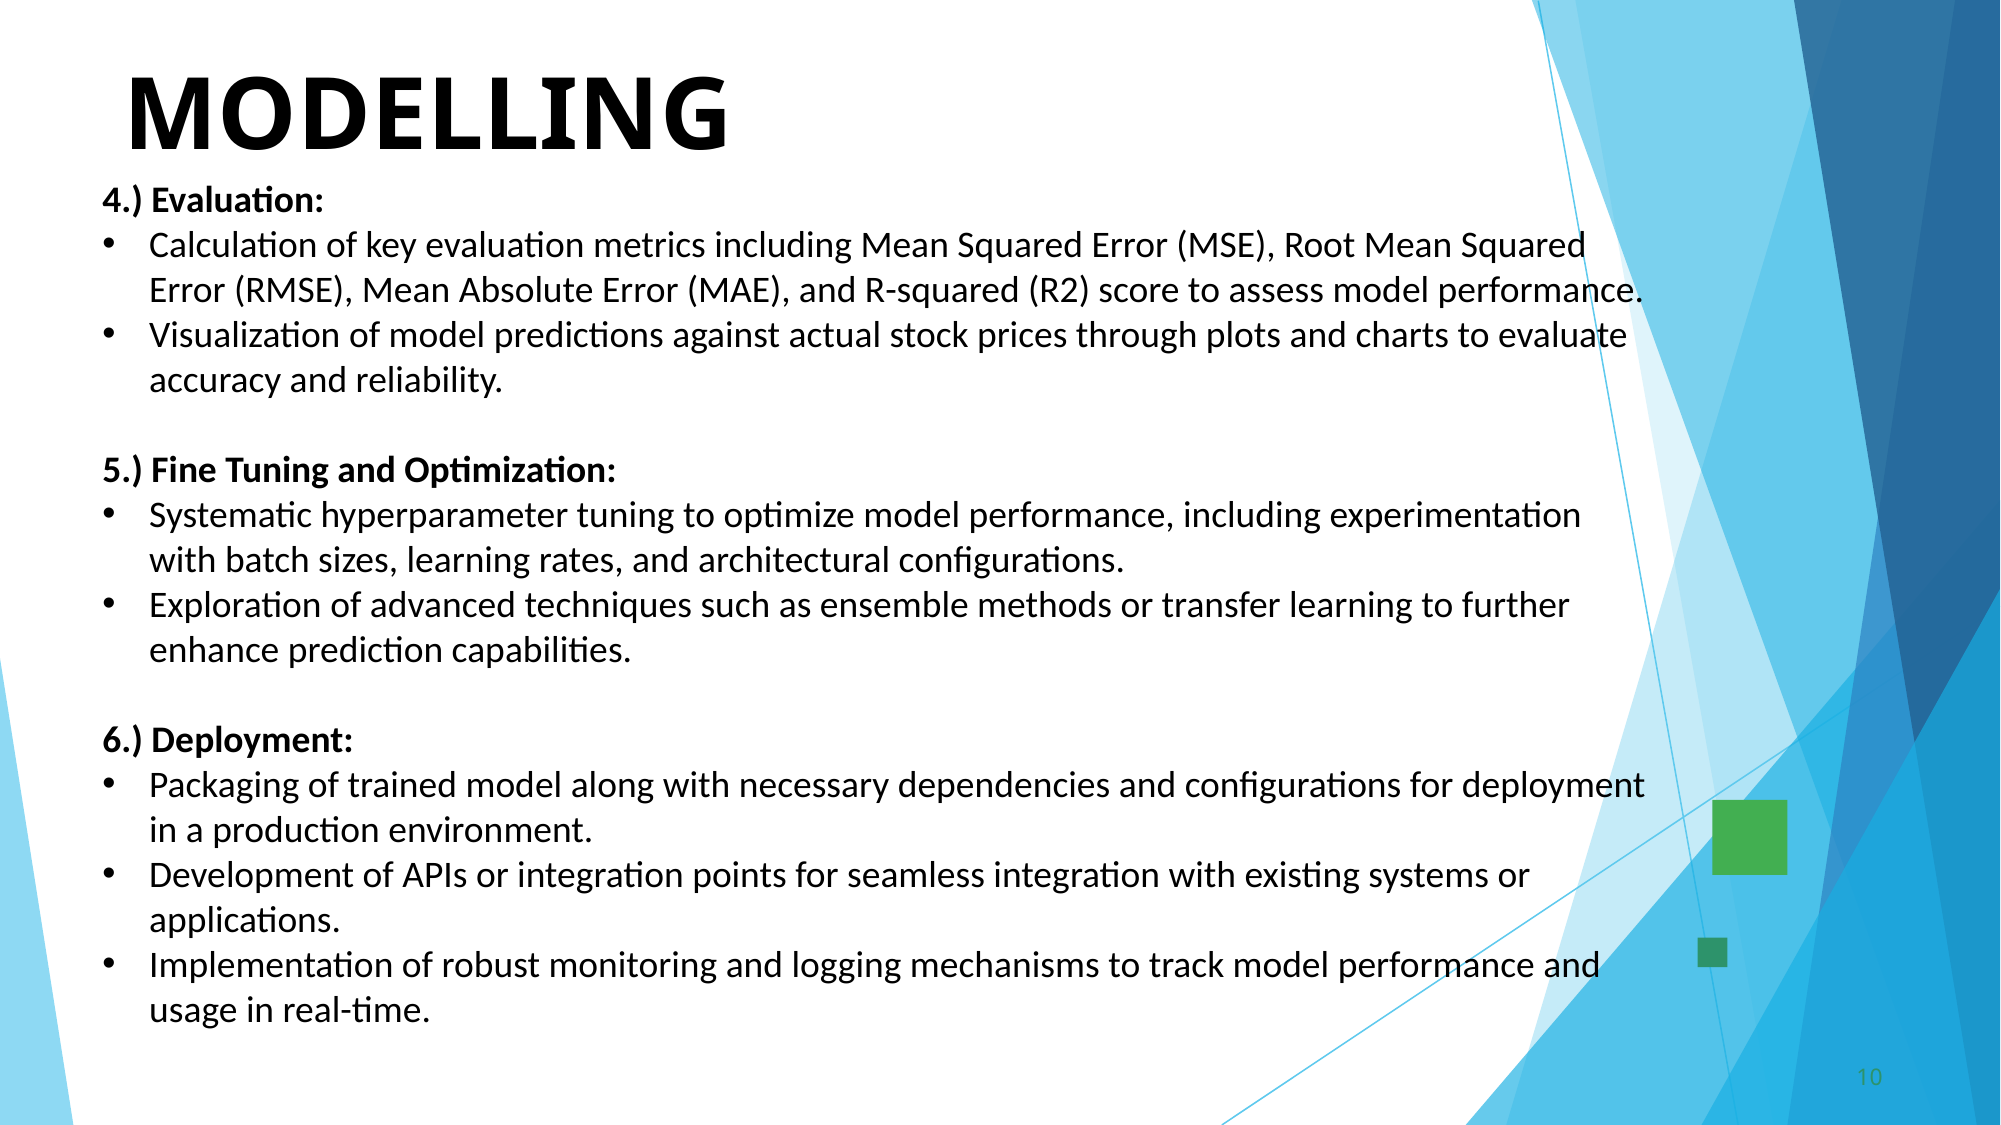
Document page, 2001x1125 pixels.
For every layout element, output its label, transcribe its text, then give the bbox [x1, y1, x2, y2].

text_box 10 [1849, 1061, 1888, 1095]
text_box 4.) Evaluation: Calculation of key evaluation metrics including Mean Squared Error (MSE), Root Mean Squared Error (RMSE), Mean Absolute Error (MAE), and R-squared (R2) score to assess model performance. Visualization of model predictions against actual stock prices through plots and charts to evaluate accuracy and reliability. 5.) Fine Tuning and Optimization: Systematic hyperparameter tuning to optimize model performance, including experimentation with batch sizes, learning rates, and architectural configurations. Exploration of advanced techniques such as ensemble methods or transfer learning to further enhance prediction capabilities. 6.) Deployment: Packaging of trained model along with necessary dependencies and configurations for deployment in a production environment. Development of APIs or integration points for seamless integration with existing systems or applications. Implementation of robust monitoring and logging mechanisms to track model performance and usage in real-time. [87, 167, 1663, 1125]
text_box [1712, 799, 1788, 875]
text_box MODELLING [121, 47, 738, 167]
text_box [1697, 937, 1728, 968]
